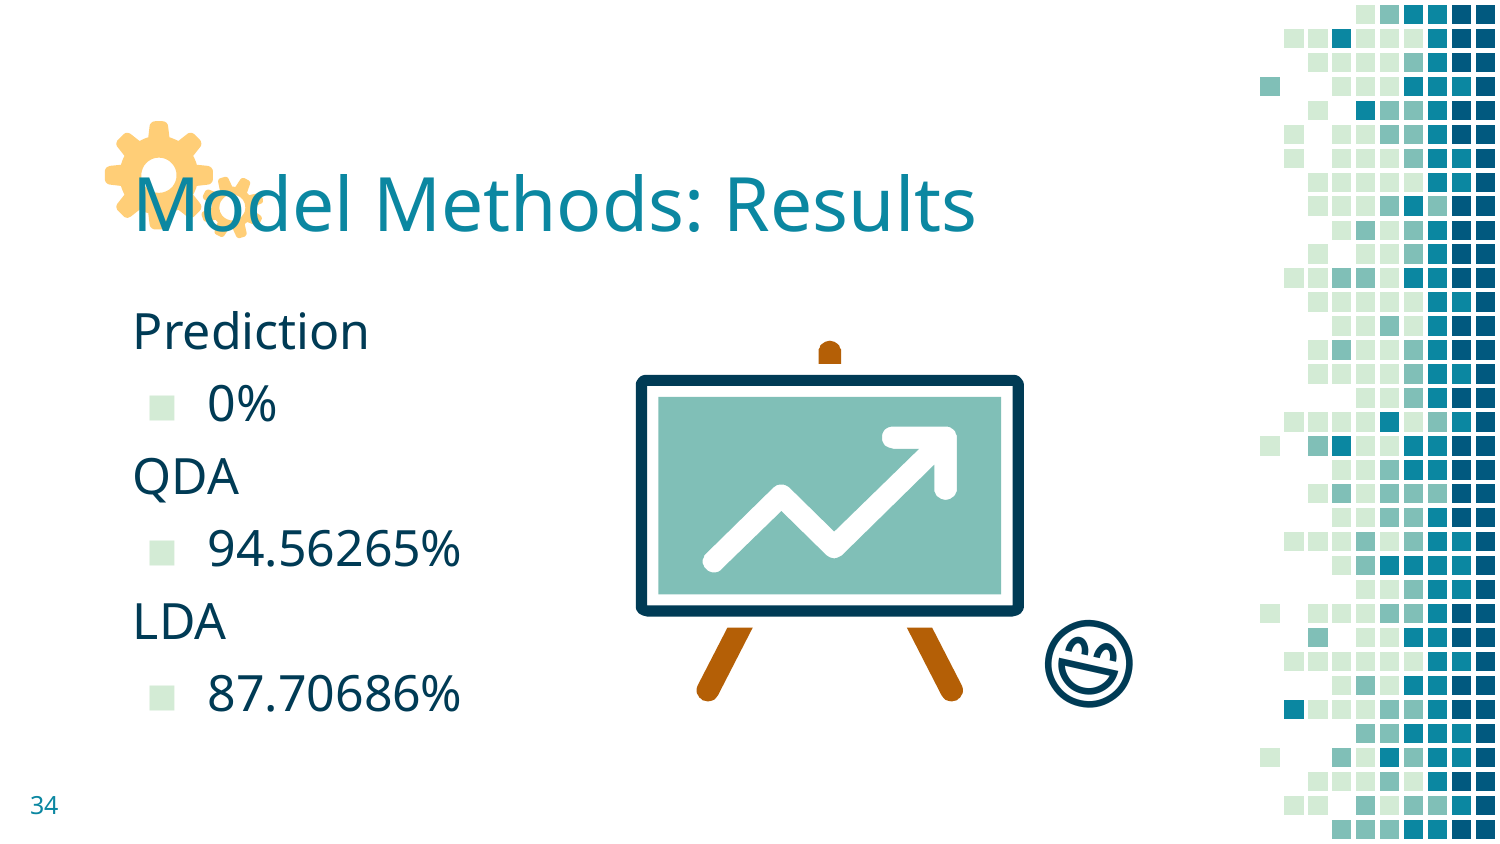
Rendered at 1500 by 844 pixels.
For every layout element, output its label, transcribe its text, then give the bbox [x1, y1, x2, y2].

list Prediction 0% QDA 94.56265% LDA 87.70686% [117, 284, 531, 774]
title Model Methods: Results [117, 121, 1227, 262]
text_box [635, 340, 1024, 702]
slide_number 34 [15, 774, 105, 839]
text_box 😄 [967, 570, 1222, 760]
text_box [104, 120, 264, 239]
